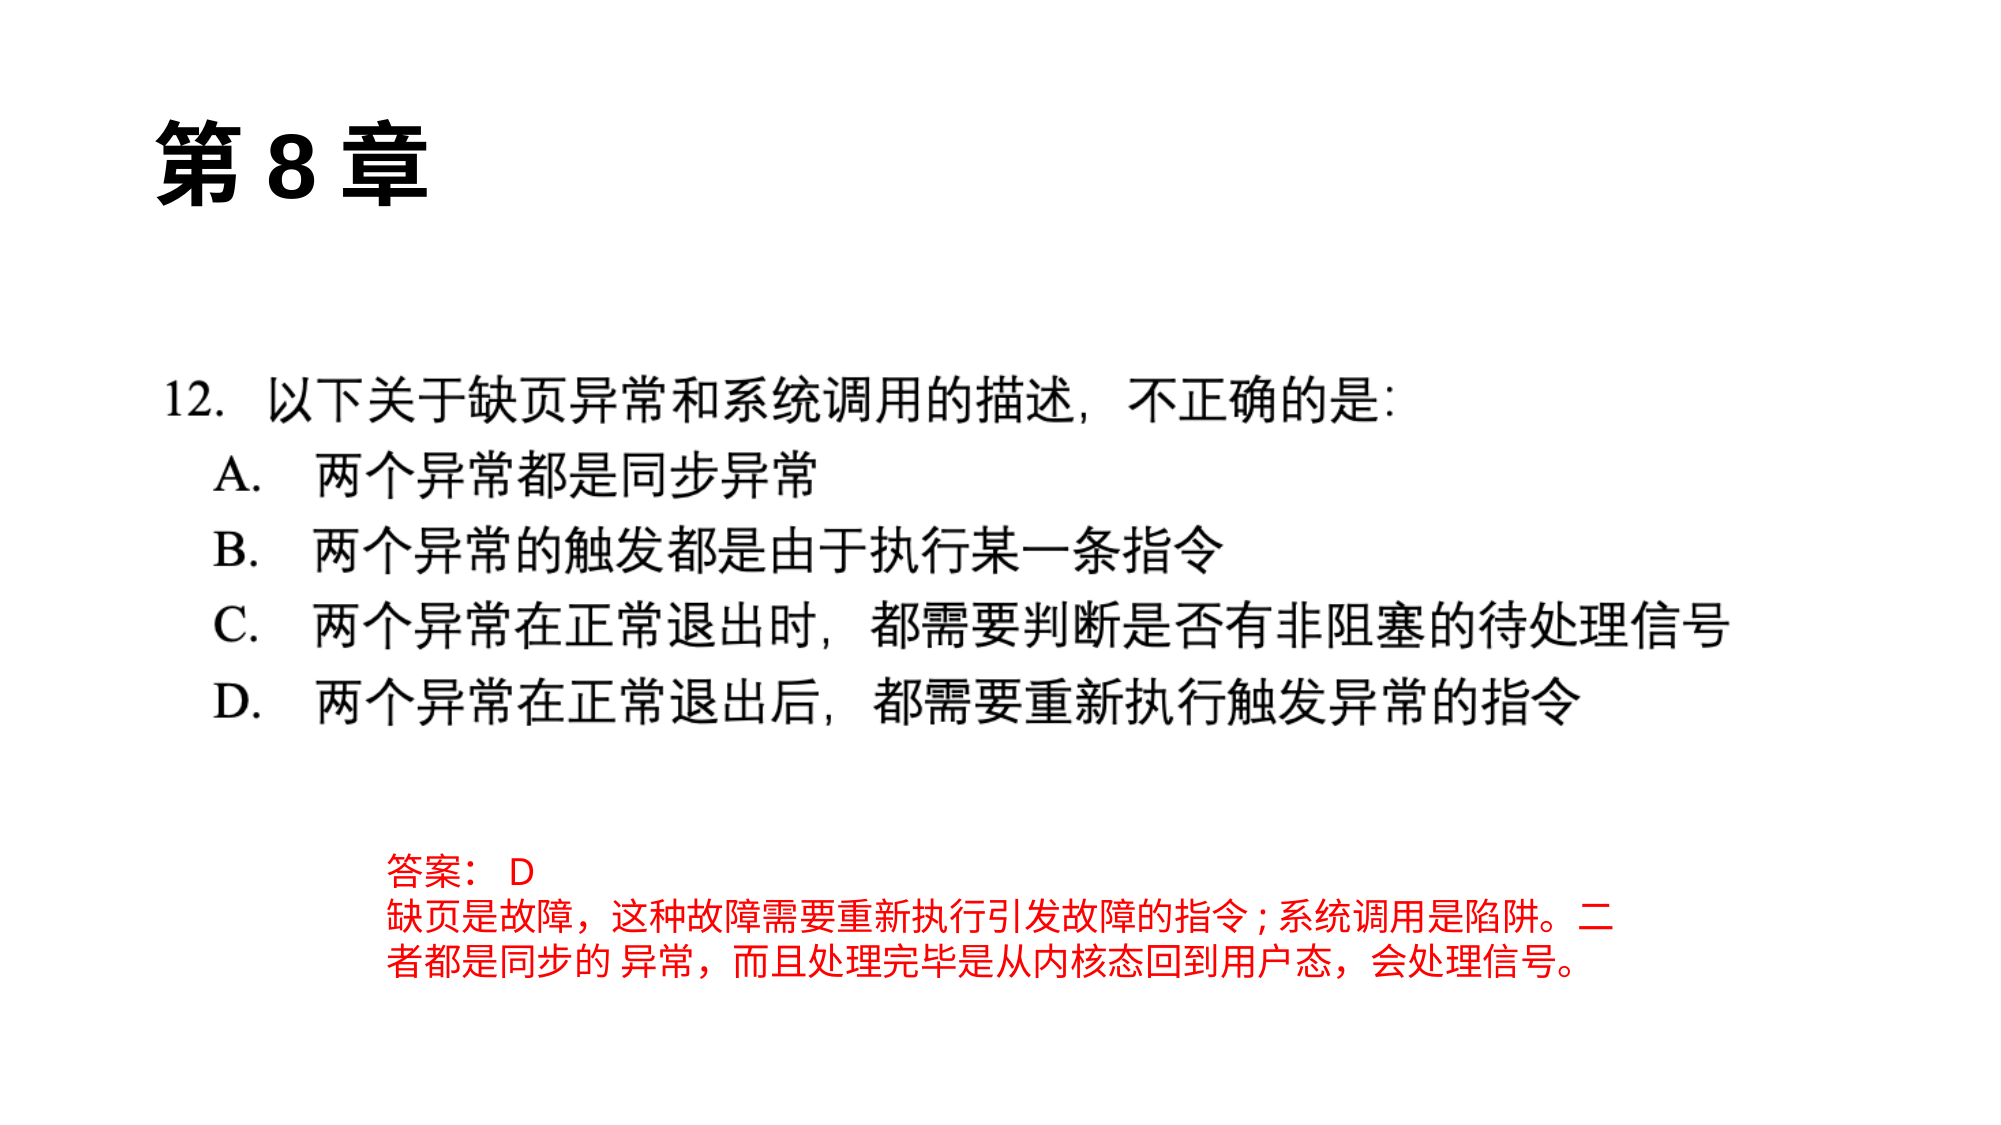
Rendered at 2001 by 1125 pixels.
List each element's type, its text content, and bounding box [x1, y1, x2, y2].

text_box 答案：D 缺页是故障，这种故障需要重新执行引发故障的指令;系统调用是陷阱。二者都是同步的 异常，而且处理完毕是从内核态回到用户态，会处理信号。 [371, 840, 1644, 991]
title 第8章 [137, 59, 1863, 278]
picture [137, 357, 1776, 767]
